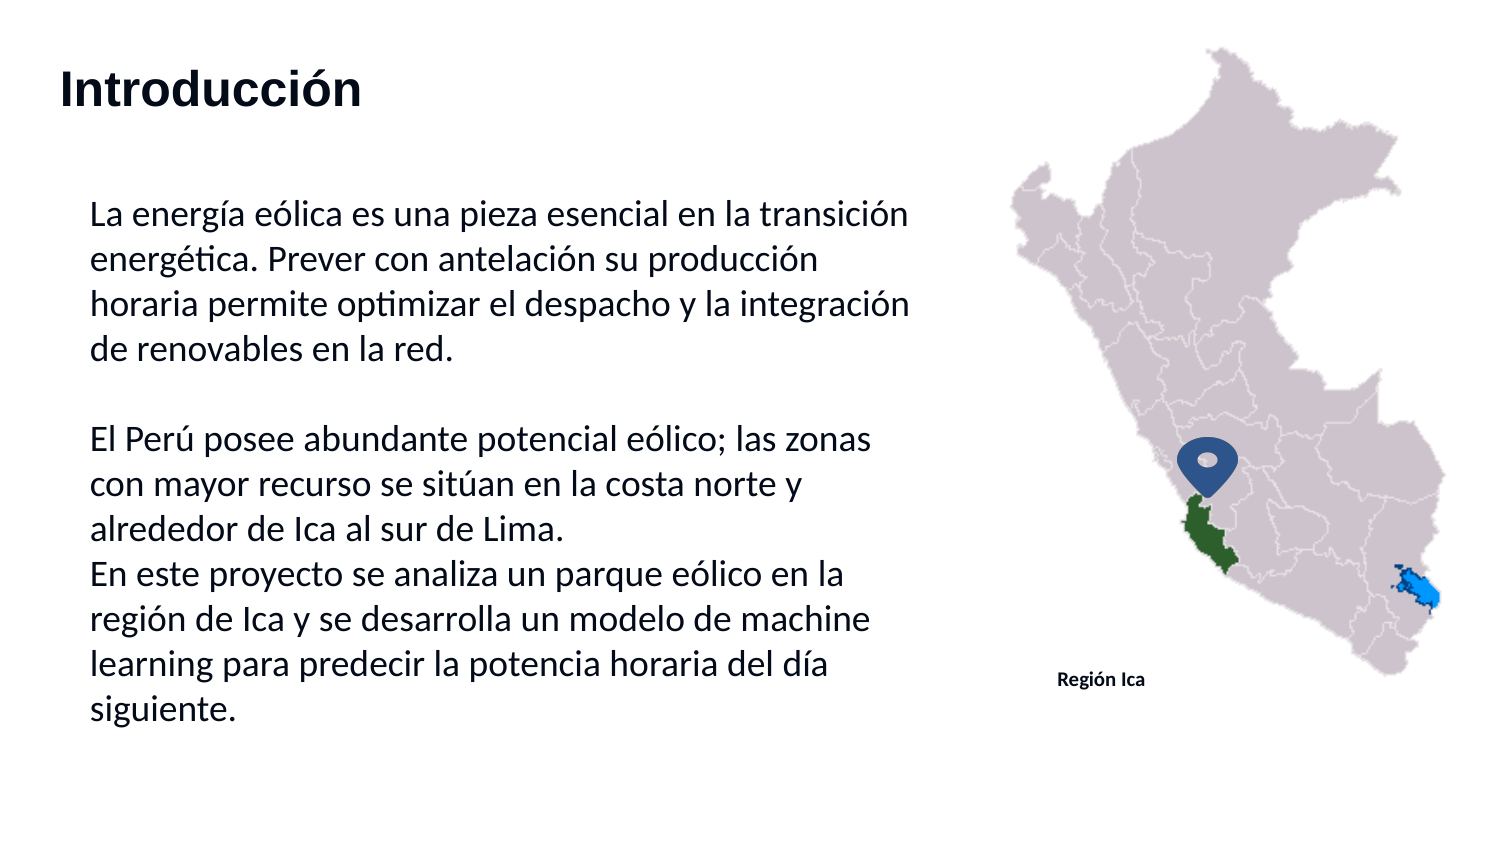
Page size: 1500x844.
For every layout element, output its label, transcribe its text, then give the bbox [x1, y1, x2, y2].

text_box Introducción [44, 45, 1004, 128]
picture [1004, 44, 1452, 681]
text_box La energía eólica es una pieza esencial en la transición energética. Prever con antelación su producción horaria permite optimizar el despacho y la integración de renovables en la red. El Perú posee abundante potencial eólico; las zonas con mayor recurso se sitúan en la costa norte y alrededor de Ica al sur de Lima. En este proyecto se analiza un parque eólico en la región de Ica y se desarrolla un modelo de machine learning para predecir la potencia horaria del día siguiente. [74, 210, 930, 708]
text_box Región Ica [1042, 647, 1463, 708]
